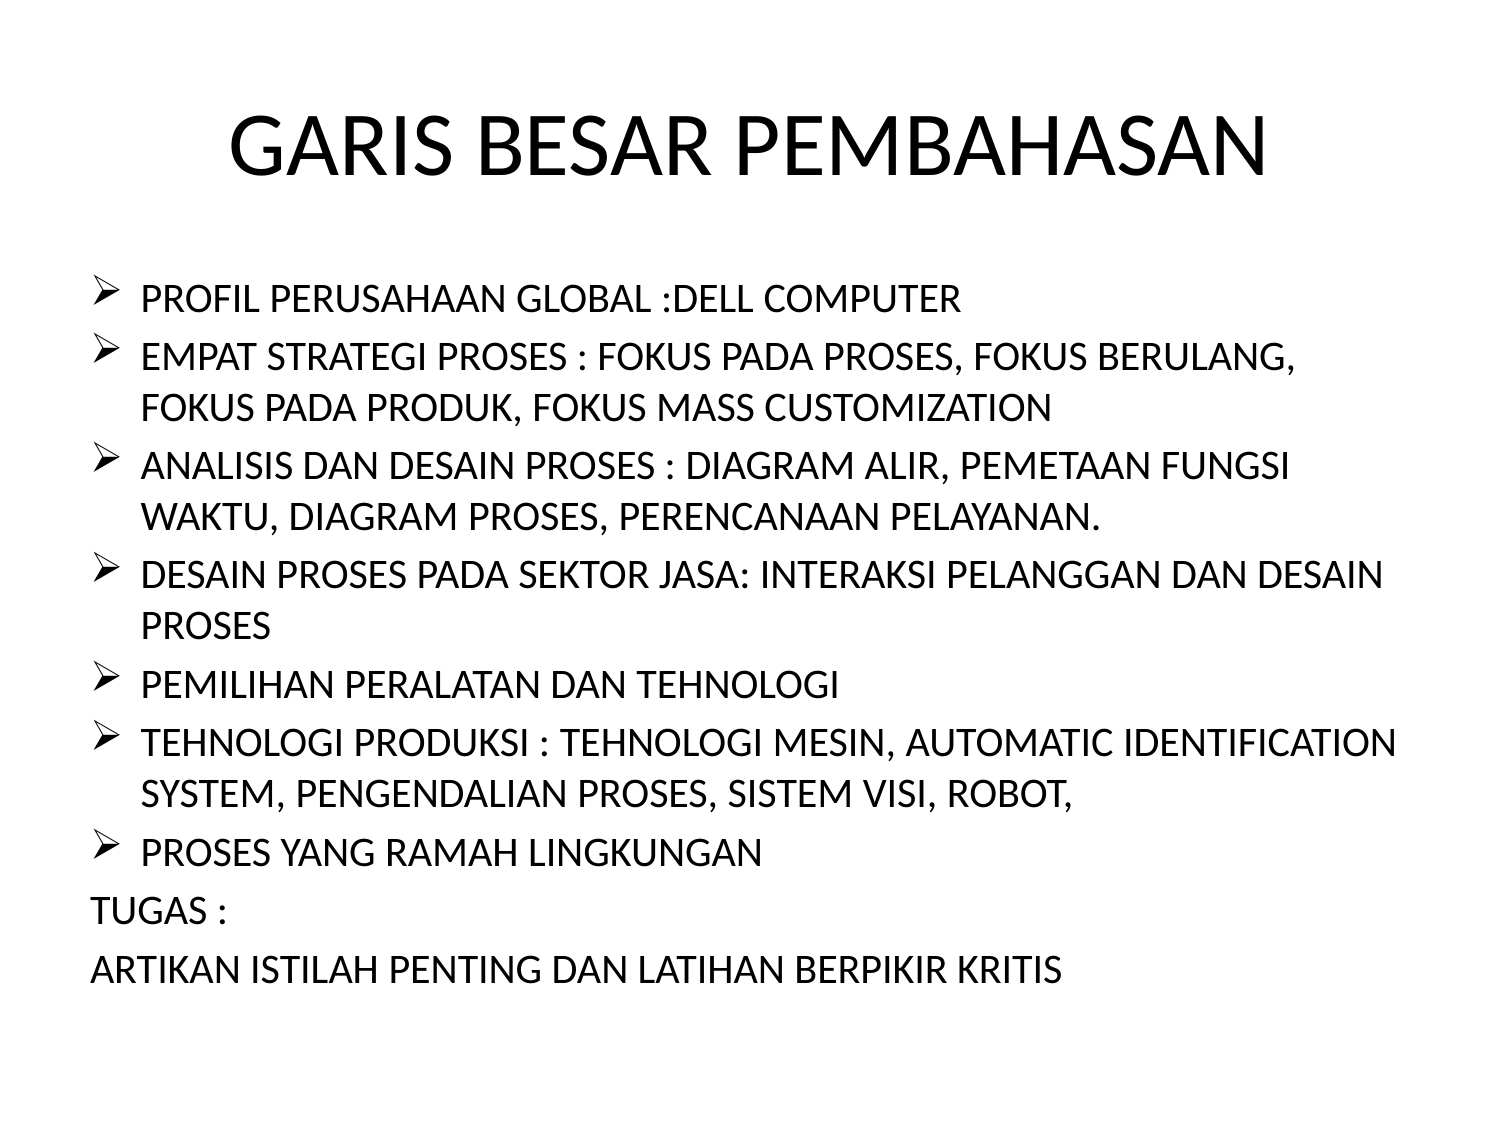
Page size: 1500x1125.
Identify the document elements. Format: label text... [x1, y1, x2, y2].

title GARIS BESAR PEMBAHASAN [75, 45, 1425, 233]
list PROFIL PERUSAHAAN GLOBAL :DELL COMPUTER EMPAT STRATEGI PROSES : FOKUS PADA PROSES, FOKUS BERULANG, FOKUS PADA PRODUK, FOKUS MASS CUSTOMIZATION ANALISIS DAN DESAIN PROSES : DIAGRAM ALIR, PEMETAAN FUNGSI WAKTU, DIAGRAM PROSES, PERENCANAAN PELAYANAN. DESAIN PROSES PADA SEKTOR JASA: INTERAKSI PELANGGAN DAN DESAIN PROSES PEMILIHAN PERALATAN DAN TEHNOLOGI TEHNOLOGI PRODUKSI : TEHNOLOGI MESIN, AUTOMATIC IDENTIFICATION SYSTEM, PENGENDALIAN PROSES, SISTEM VISI, ROBOT, PROSES YANG RAMAH LINGKUNGAN TUGAS : ARTIKAN ISTILAH PENTING DAN LATIHAN BERPIKIR KRITIS [75, 262, 1425, 1005]
